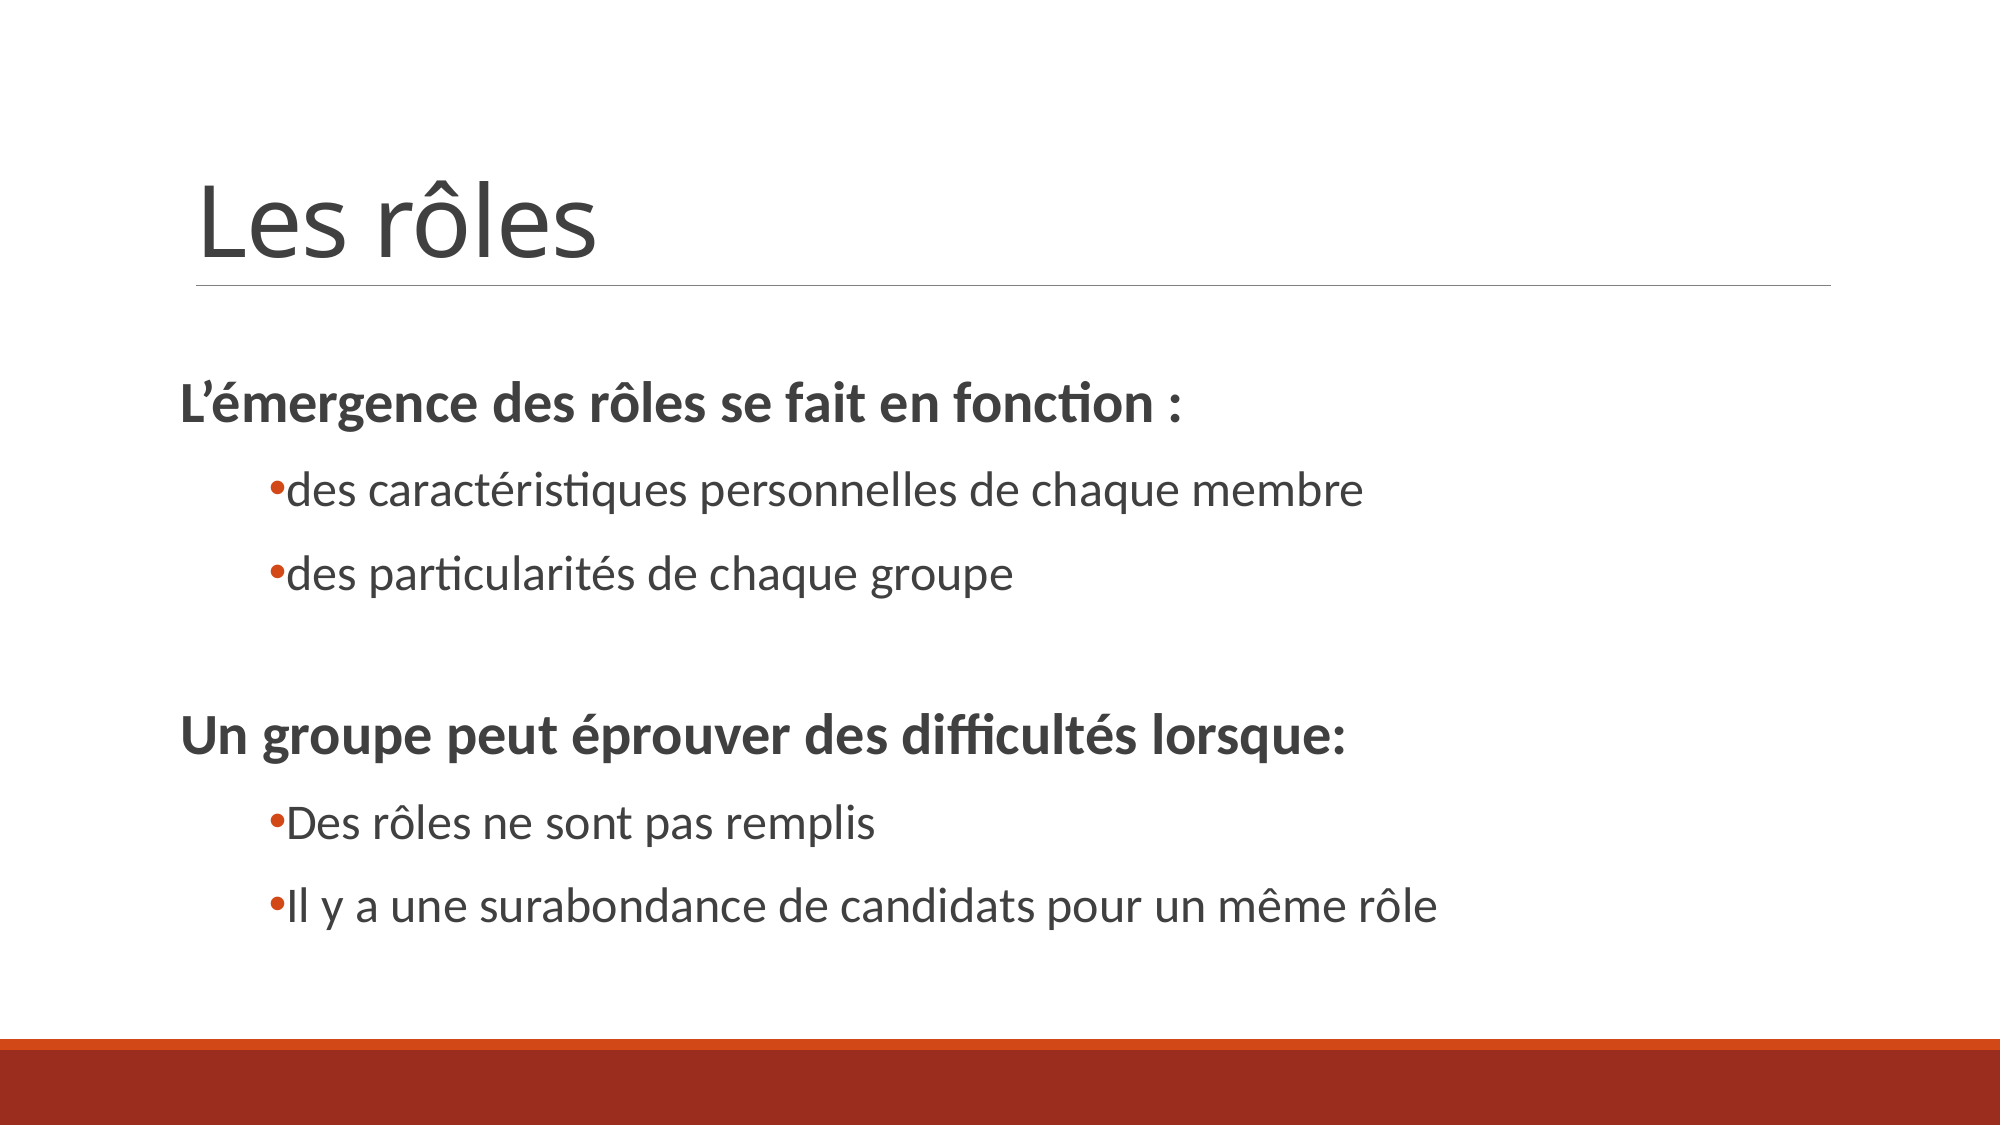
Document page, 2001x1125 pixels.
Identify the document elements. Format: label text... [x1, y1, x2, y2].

list L’émergence des rôles se fait en fonction : des caractéristiques personnelles de chaque membre des particularités de chaque groupe Un groupe peut éprouver des difficultés lorsque: Des rôles ne sont pas remplis Il y a une surabondance de candidats pour un même rôle [180, 285, 1830, 945]
title Les rôles [180, 47, 1830, 285]
